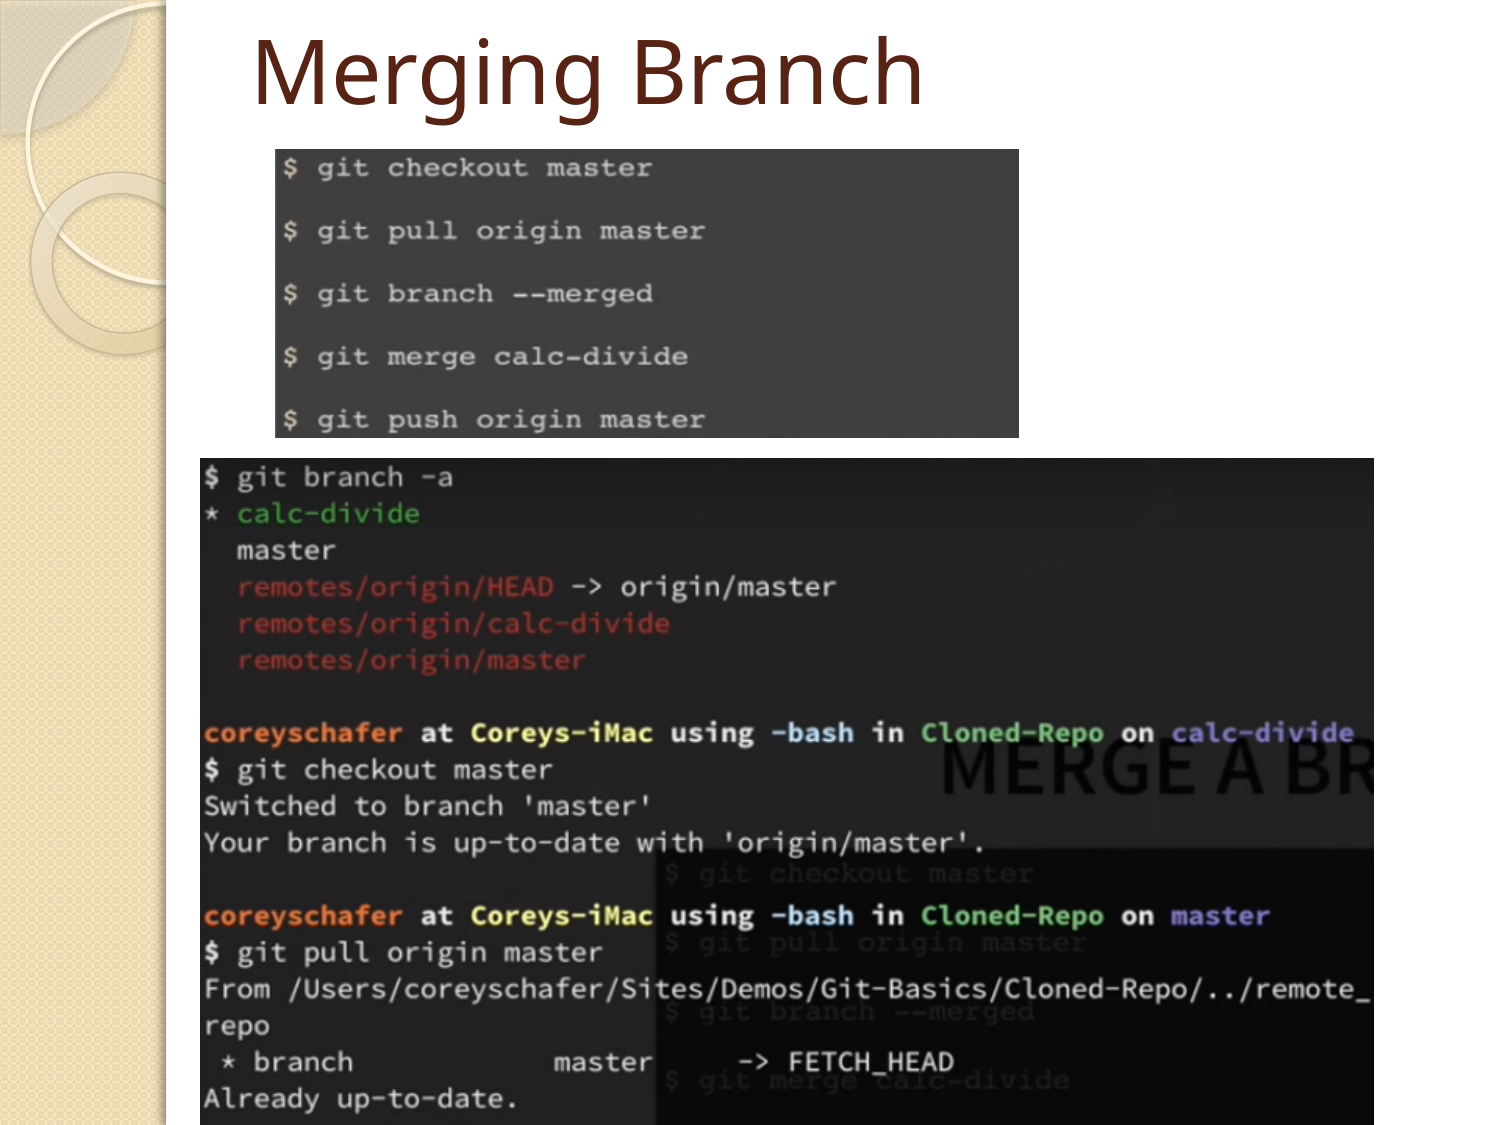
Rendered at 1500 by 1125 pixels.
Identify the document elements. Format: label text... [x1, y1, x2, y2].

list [274, 149, 1020, 438]
picture [199, 458, 1374, 1125]
title Merging Branch [235, 0, 1466, 138]
